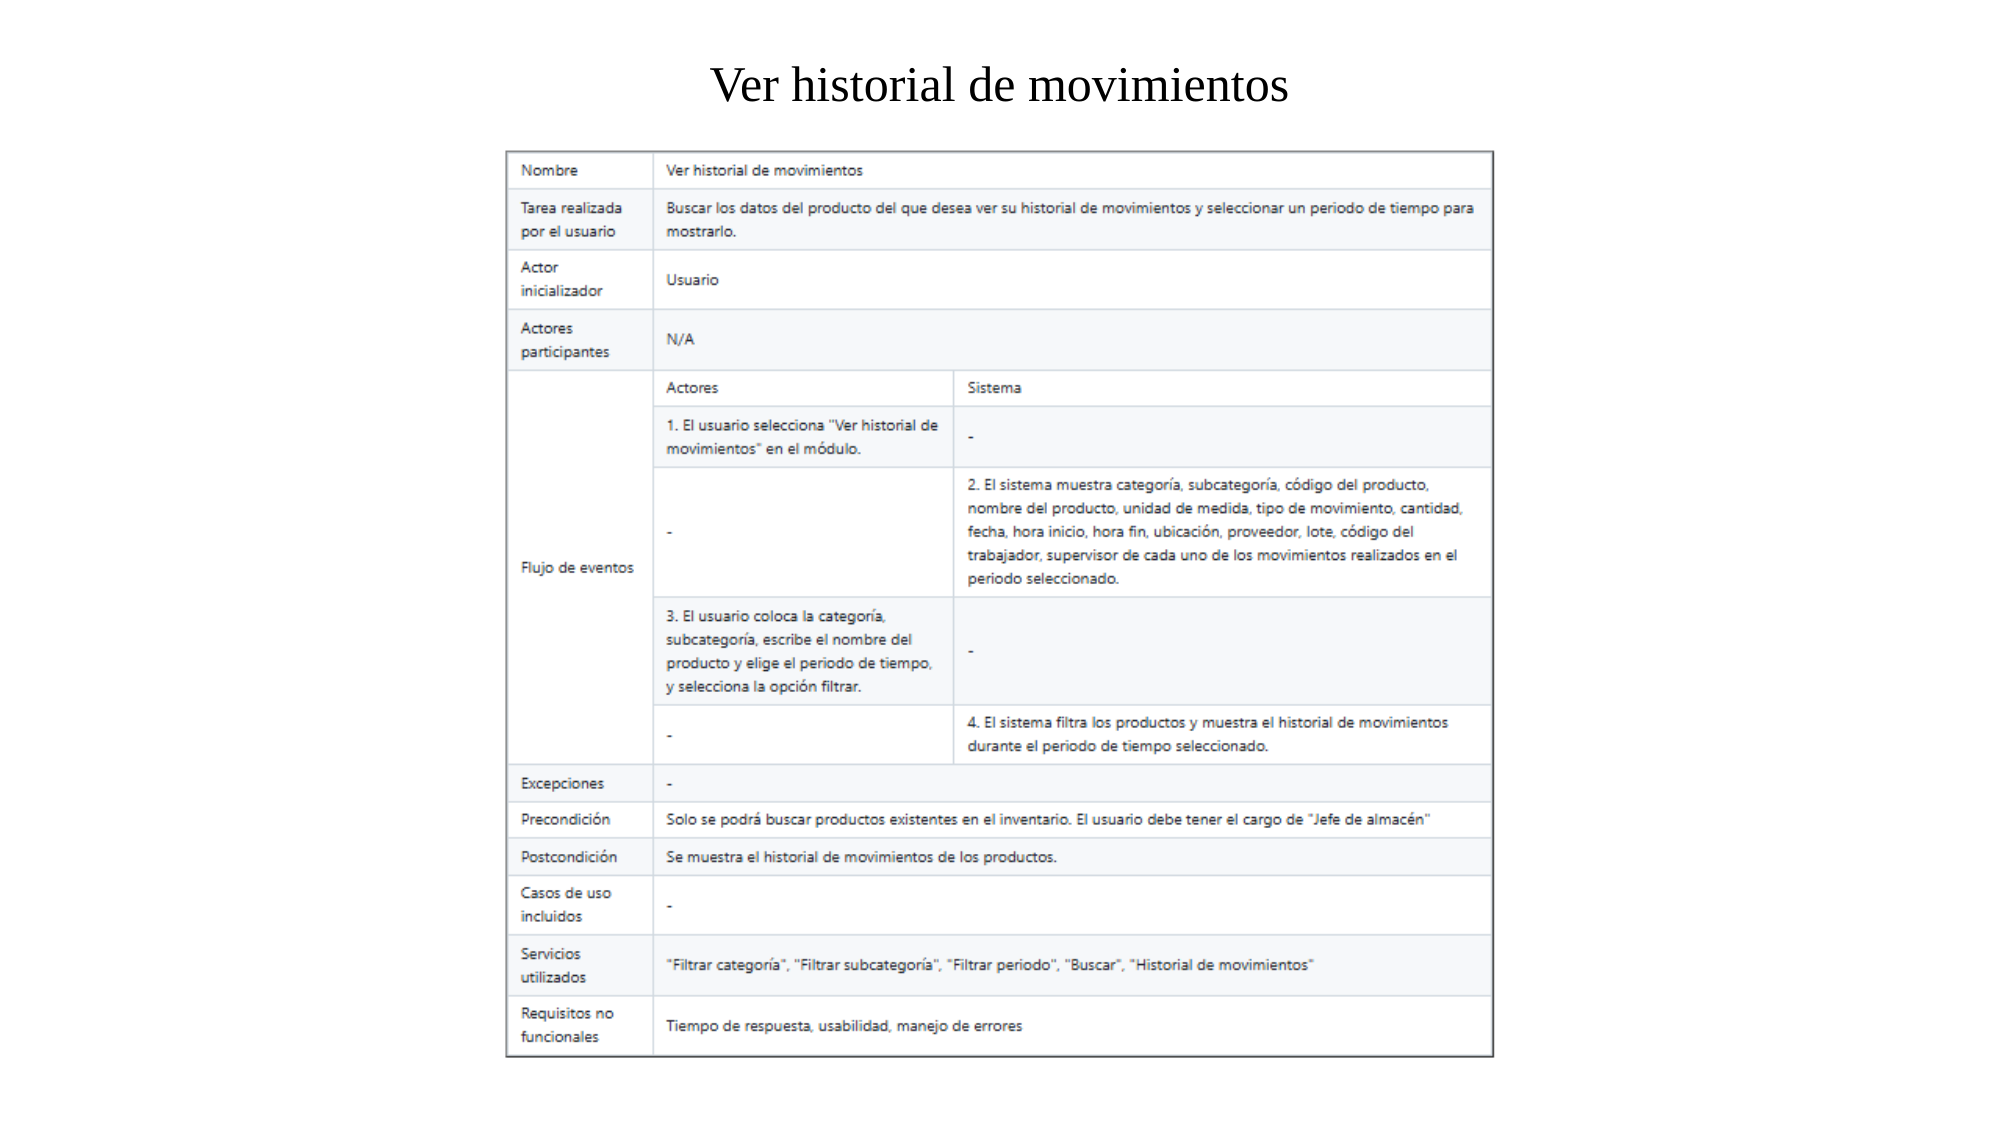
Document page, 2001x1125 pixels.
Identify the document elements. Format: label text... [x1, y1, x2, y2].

picture [501, 143, 1499, 1061]
text_box Ver historial de movimientos [694, 44, 1306, 119]
